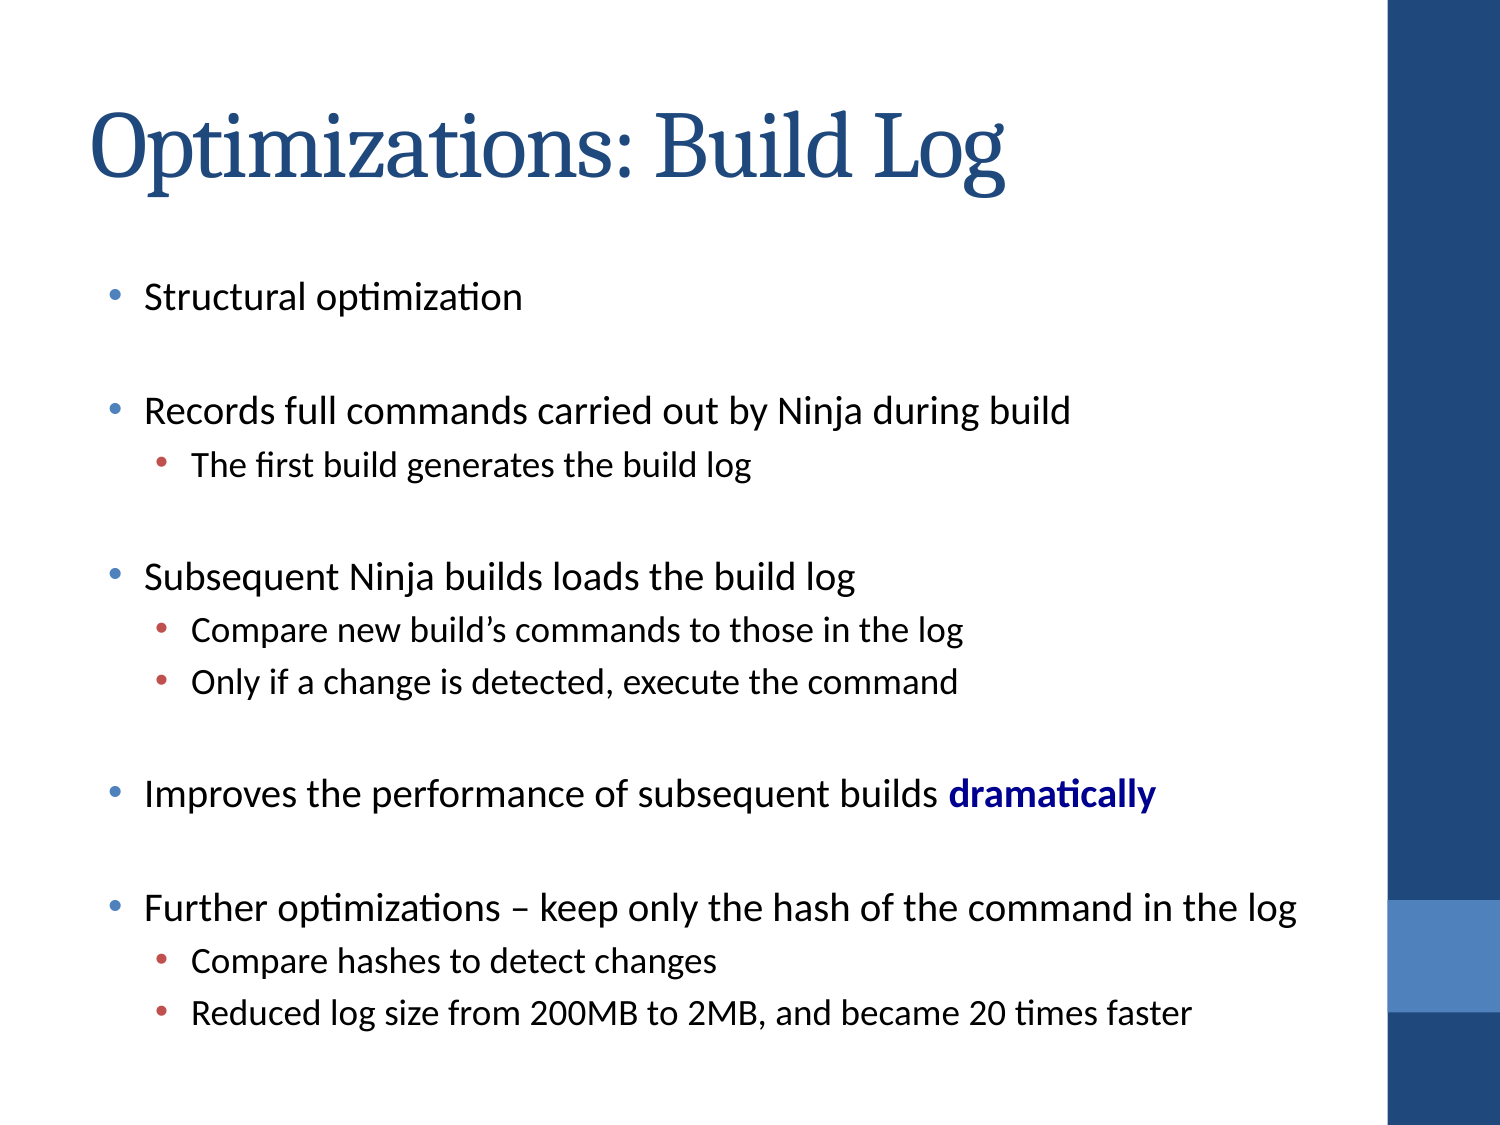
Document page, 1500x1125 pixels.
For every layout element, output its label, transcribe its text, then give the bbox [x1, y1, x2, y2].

title Optimizations: Build Log [75, 45, 1325, 233]
list Structural optimization Records full commands carried out by Ninja during build The first build generates the build log Subsequent Ninja builds loads the build log Compare new build’s commands to those in the log Only if a change is detected, execute the command Improves the performance of subsequent builds dramatically Further optimizations – keep only the hash of the command in the log Compare hashes to detect changes Reduced log size from 200MB to 2MB, and became 20 times faster [75, 262, 1325, 1050]
